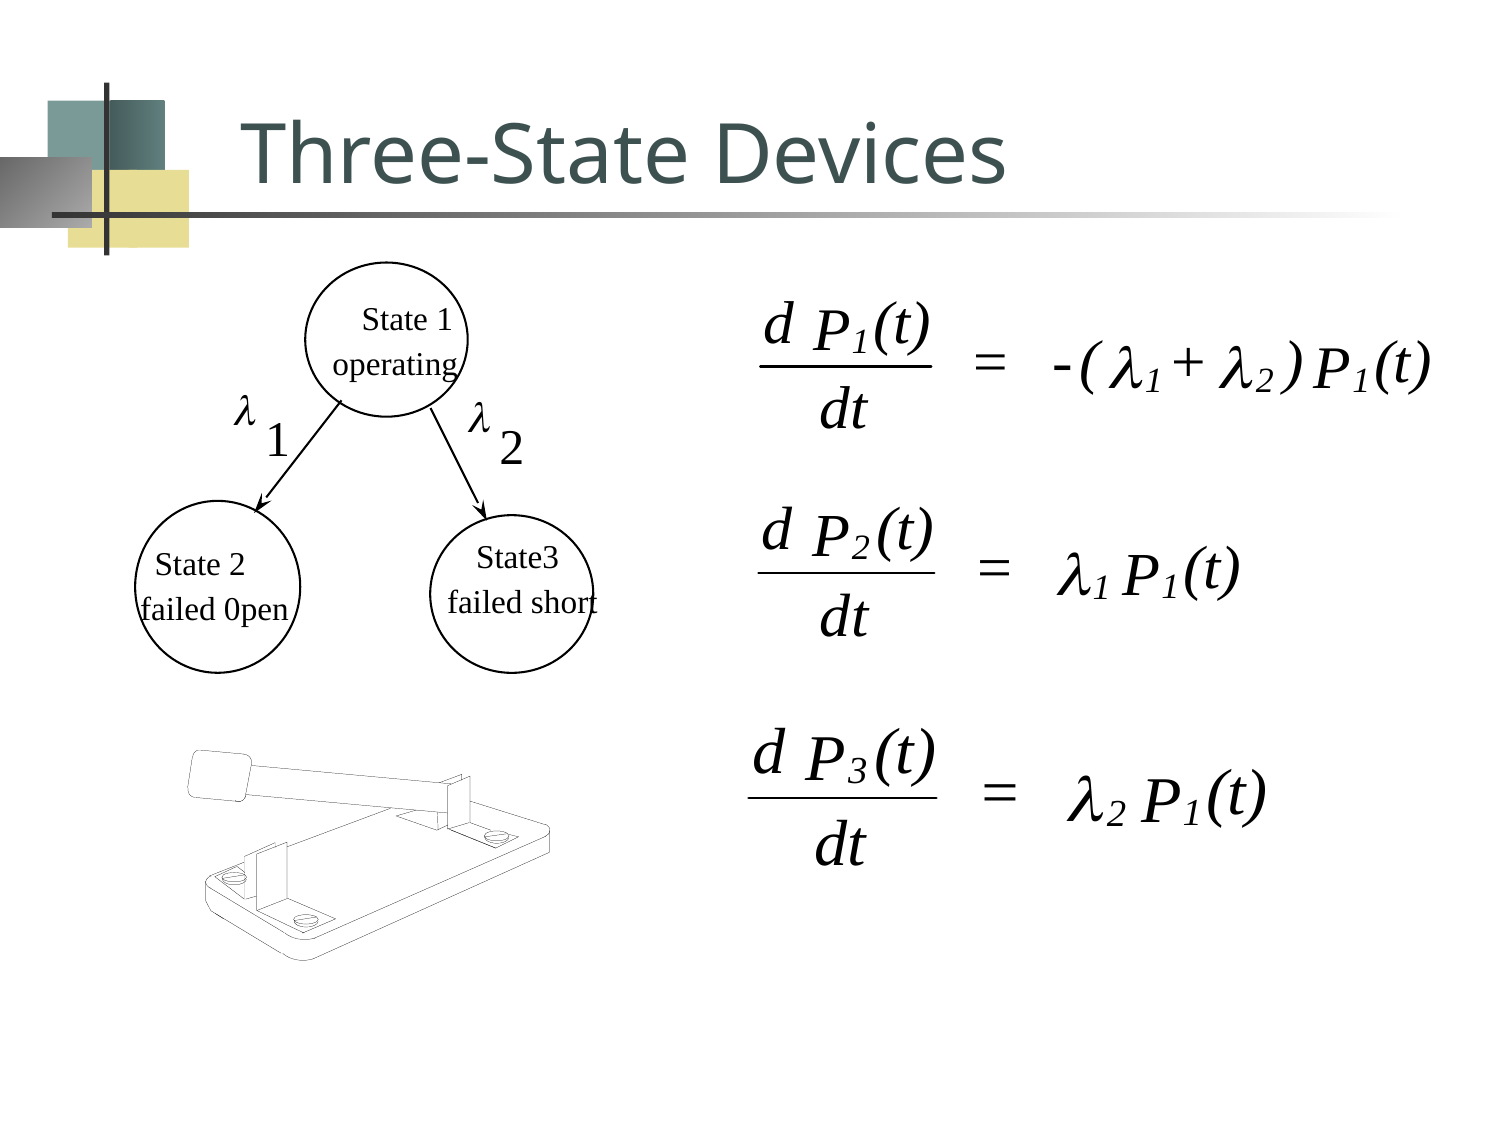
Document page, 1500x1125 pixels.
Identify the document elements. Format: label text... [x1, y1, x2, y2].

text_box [737, 711, 1274, 881]
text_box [124, 262, 626, 674]
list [187, 749, 551, 962]
title Three-State Devices [225, 62, 1391, 208]
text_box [749, 285, 1438, 443]
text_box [747, 491, 1251, 650]
